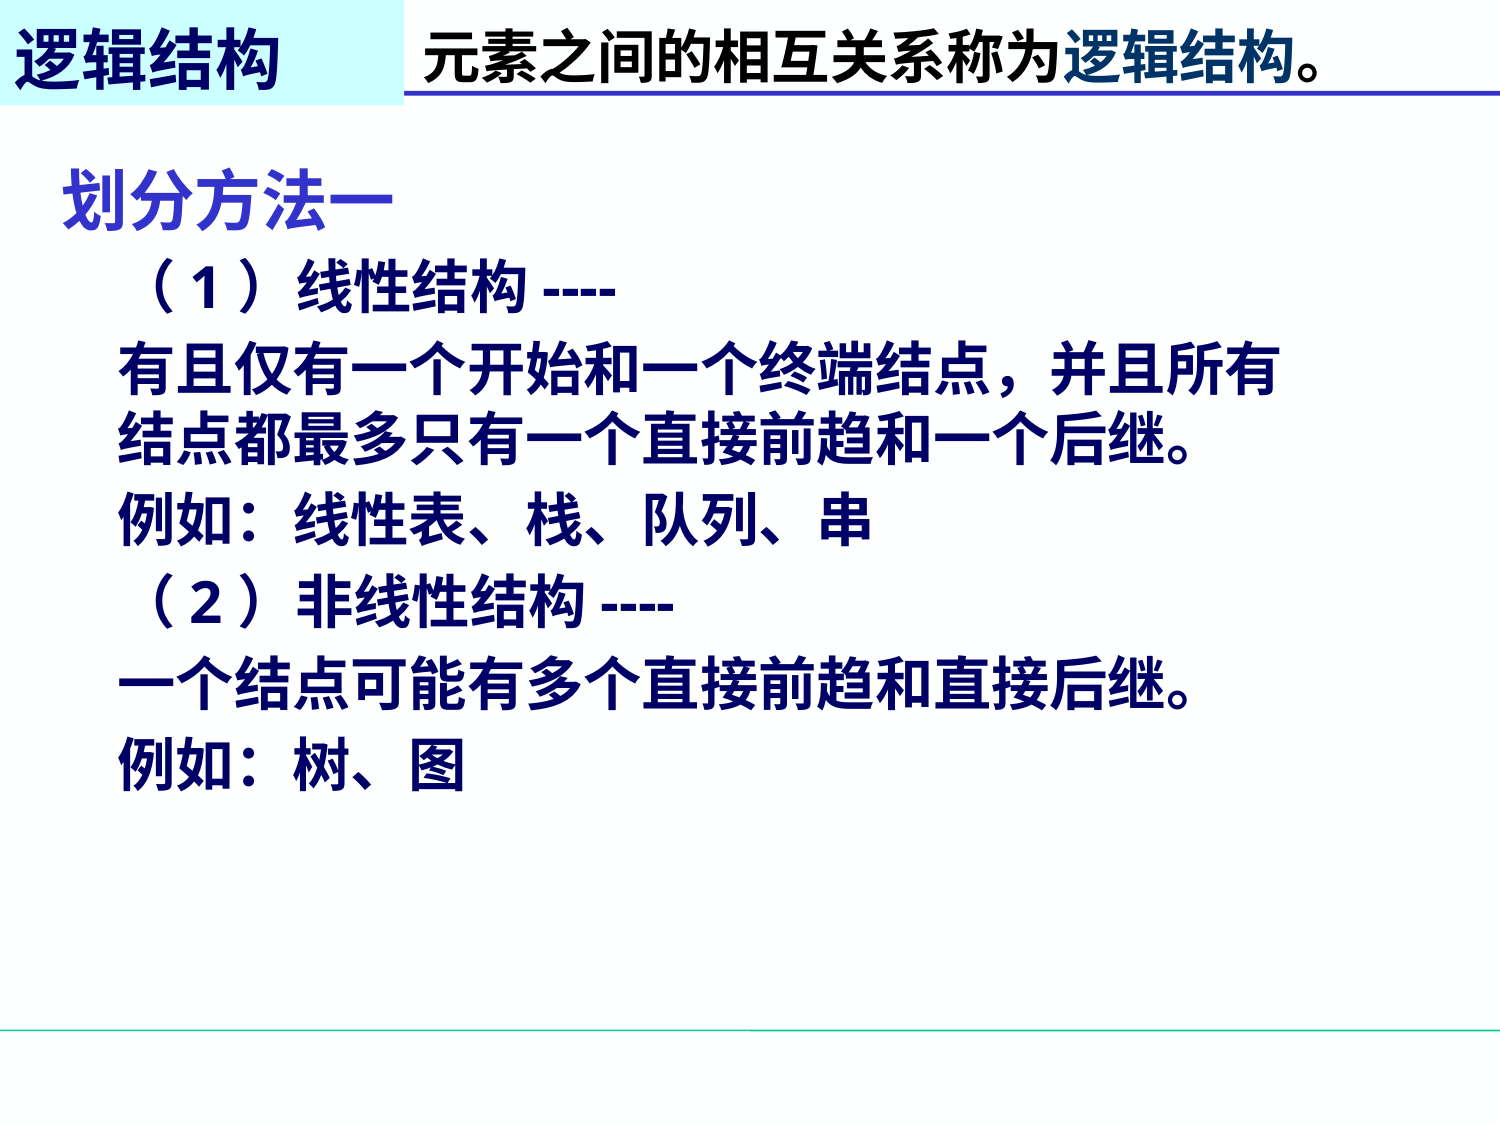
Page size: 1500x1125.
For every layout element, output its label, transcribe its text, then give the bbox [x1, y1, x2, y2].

text_box 元素之间的相互关系称为逻辑结构。 [407, 6, 1444, 98]
text_box 逻辑结构 [0, 0, 405, 106]
text_box 划分方法一 （1）线性结构---- 有且仅有一个开始和一个终端结点，并且所有结点都最多只有一个直接前趋和一个后继。 例如：线性表、栈、队列、串 （2）非线性结构---- 一个结点可能有多个直接前趋和直接后继。 例如：树、图 [46, 127, 1351, 896]
